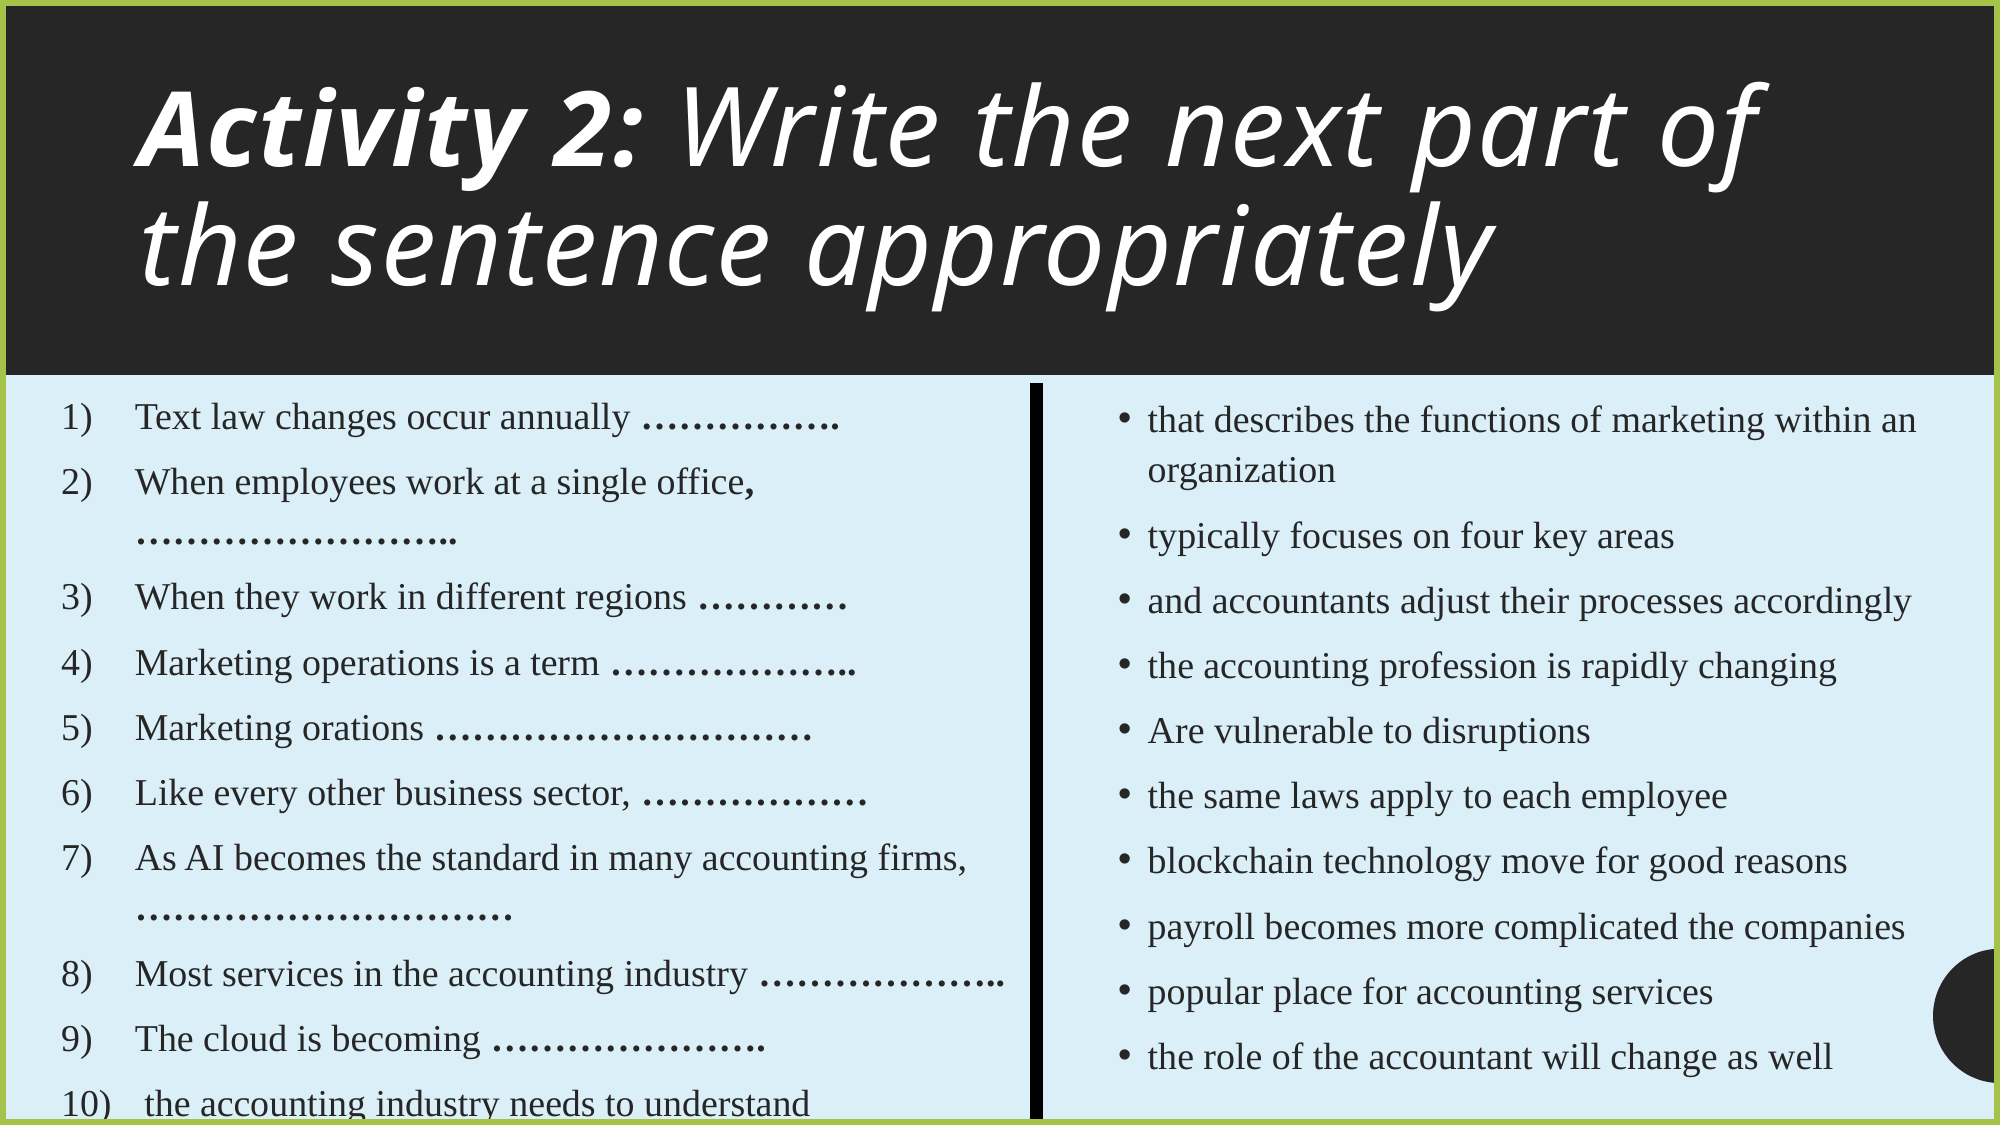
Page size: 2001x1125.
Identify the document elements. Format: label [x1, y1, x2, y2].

text_box [0, 0, 2000, 1125]
